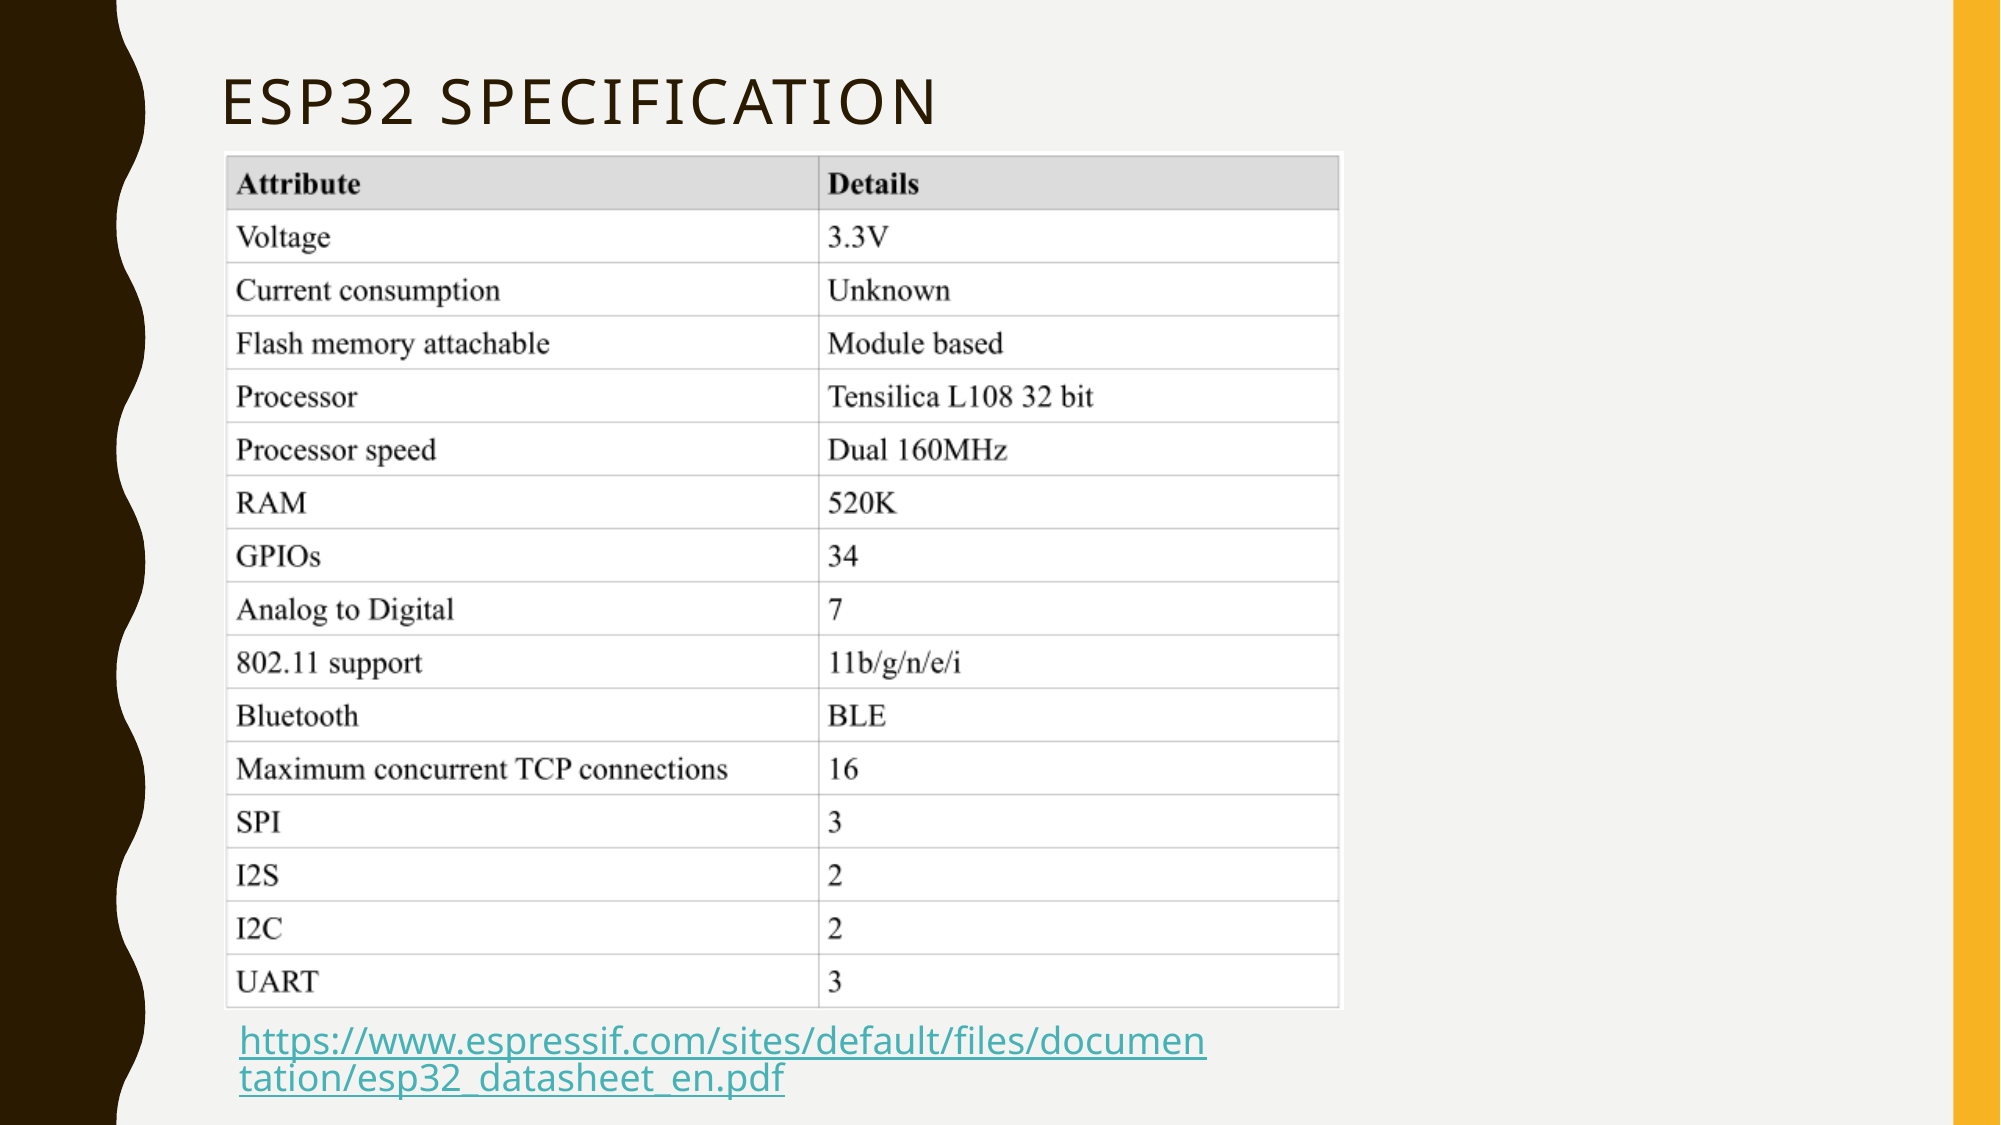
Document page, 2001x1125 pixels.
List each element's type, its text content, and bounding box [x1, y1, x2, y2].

title ESP32 specification [205, 62, 1875, 152]
text_box https://www.espressif.com/sites/default/files/documentation/esp32_datasheet_en.pdf [224, 1010, 1225, 1075]
picture [224, 151, 1344, 1010]
